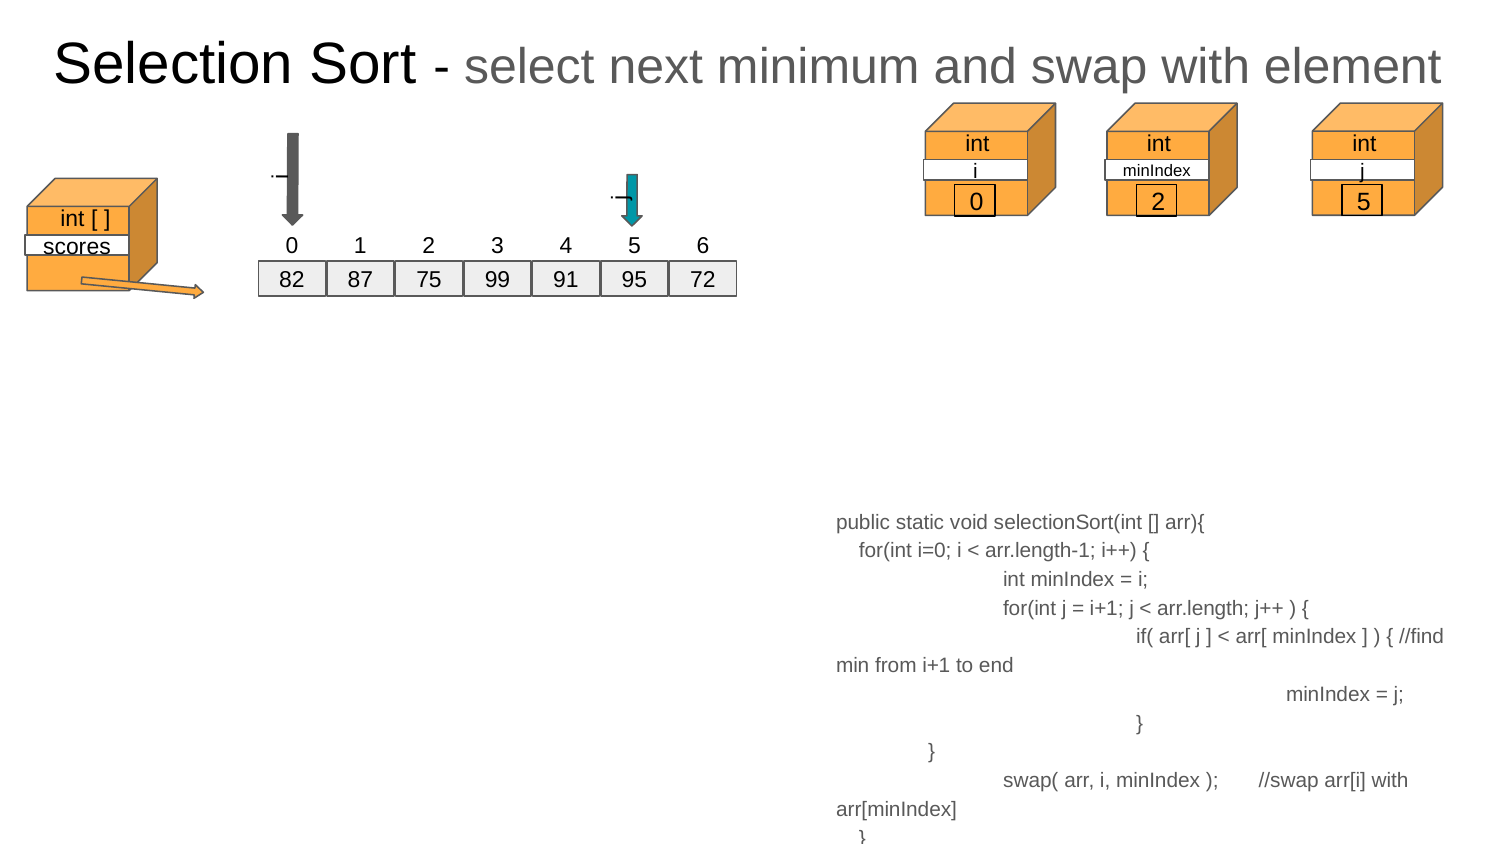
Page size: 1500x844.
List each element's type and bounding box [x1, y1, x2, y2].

text_box [1310, 103, 1443, 216]
text_box [282, 133, 303, 226]
text_box [1104, 103, 1238, 216]
text_box [395, 174, 737, 296]
text_box [923, 103, 1056, 216]
title [38, 10, 1494, 105]
list [820, 489, 1497, 831]
text_box [258, 227, 394, 296]
text_box [24, 178, 204, 299]
